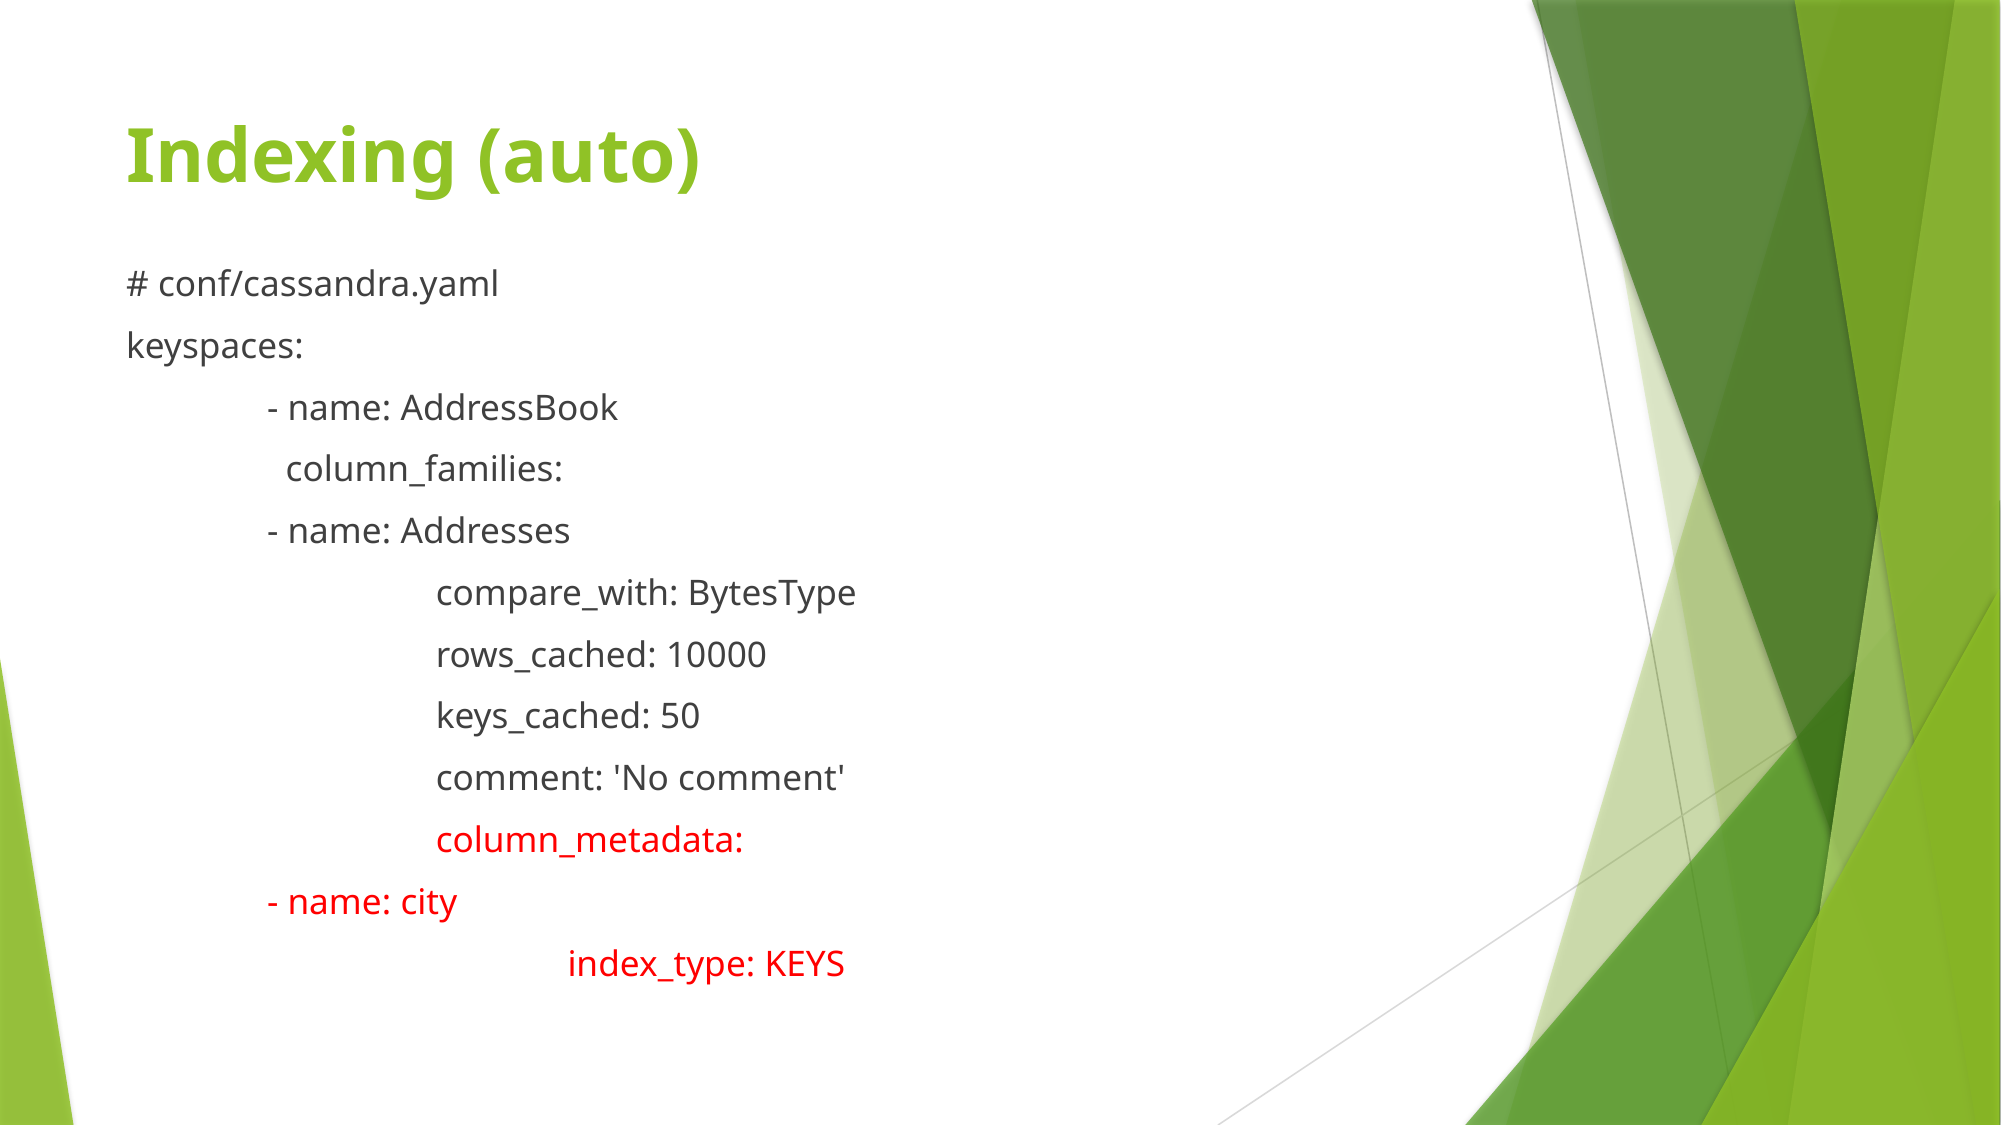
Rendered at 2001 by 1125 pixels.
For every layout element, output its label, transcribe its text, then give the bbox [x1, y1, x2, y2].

list # conf/cassandra.yaml keyspaces: - name: AddressBook column_families: - name: Addresses compare_with: BytesType rows_cached: 10000 keys_cached: 50 comment: 'No comment' column_metadata: - name: city index_type: KEYS [111, 253, 1522, 991]
title Indexing (auto) [111, 99, 1522, 220]
